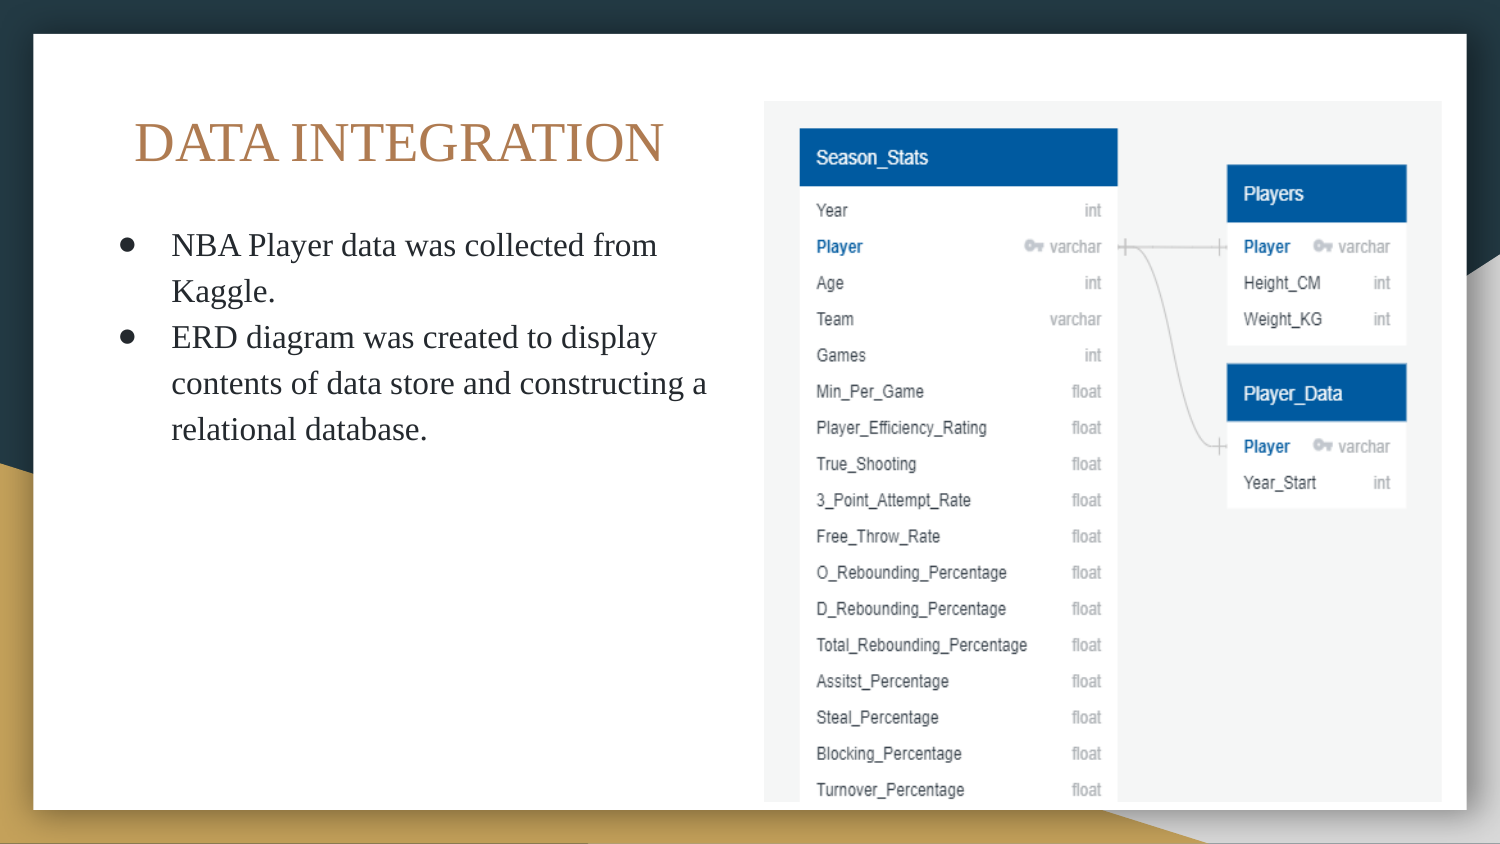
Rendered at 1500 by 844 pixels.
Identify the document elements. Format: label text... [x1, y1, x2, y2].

picture [764, 101, 1447, 803]
list NBA Player data was collected from Kaggle. ERD diagram was created to display contents of data store and constructing a relational database. [81, 202, 759, 791]
title DATA INTEGRATION [119, 90, 1381, 185]
